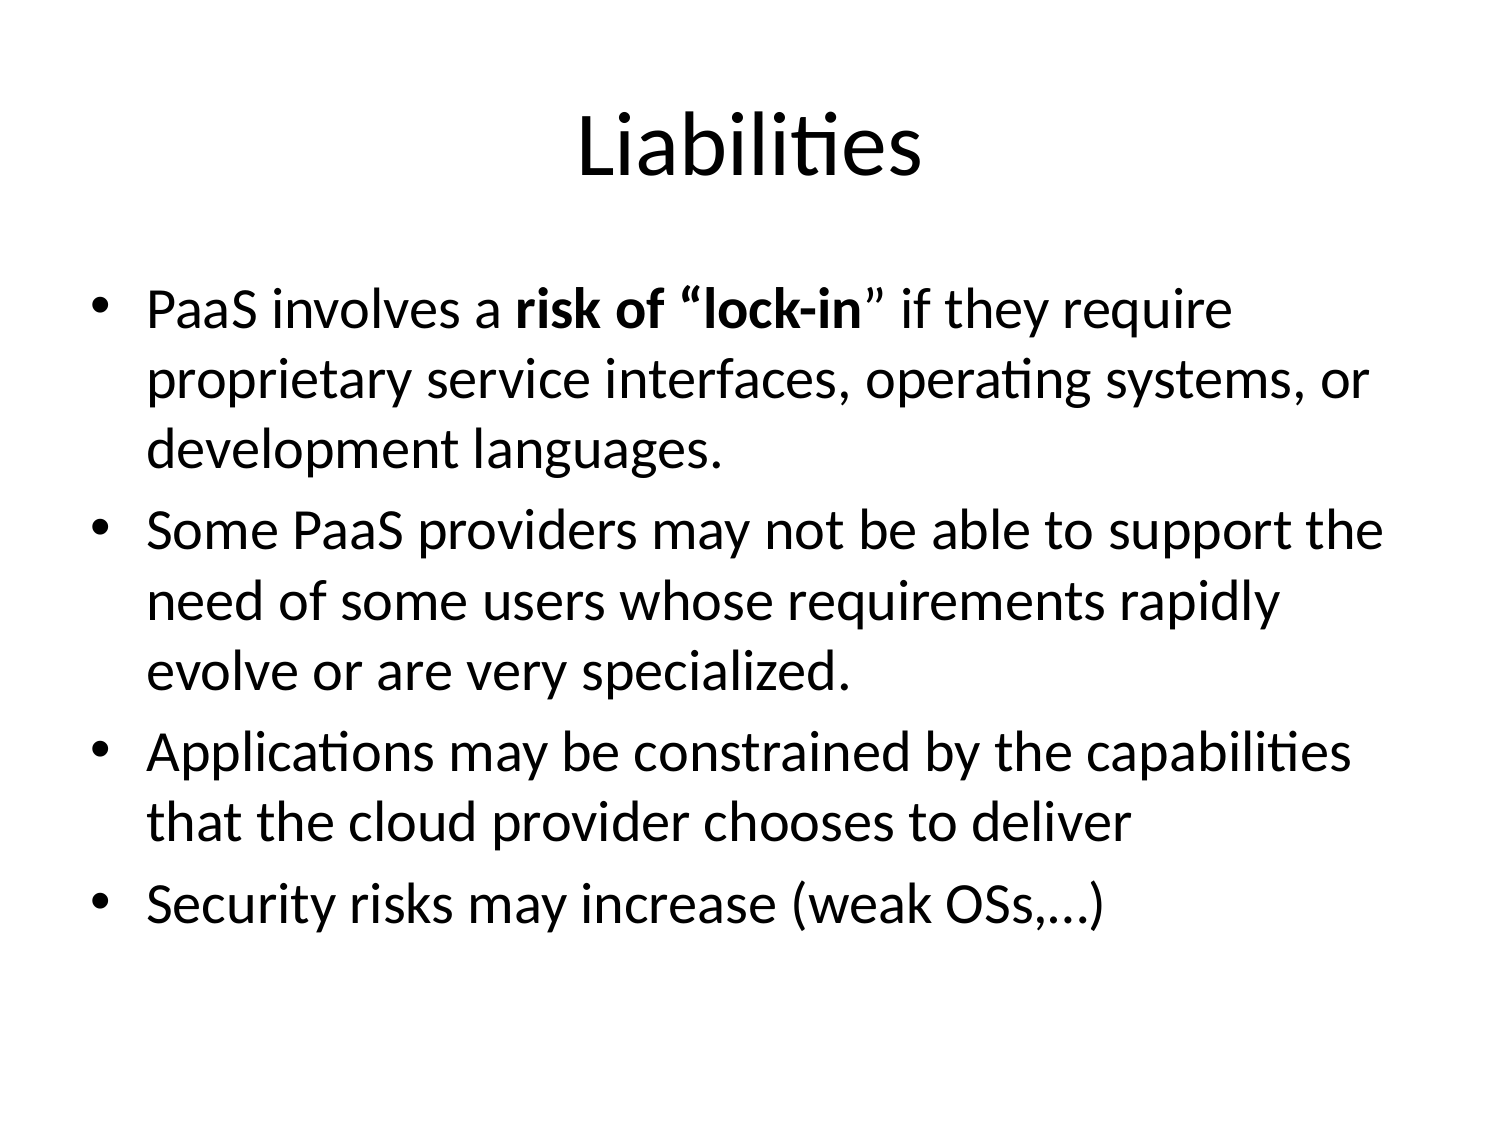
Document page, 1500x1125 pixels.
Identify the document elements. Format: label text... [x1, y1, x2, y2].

list PaaS involves a risk of “lock-in” if they require proprietary service interfaces, operating systems, or development languages. Some PaaS providers may not be able to support the need of some users whose requirements rapidly evolve or are very specialized. Applications may be constrained by the capabilities that the cloud provider chooses to deliver Security risks may increase (weak OSs,…) [74, 262, 1426, 1006]
title Liabilities [74, 44, 1426, 233]
